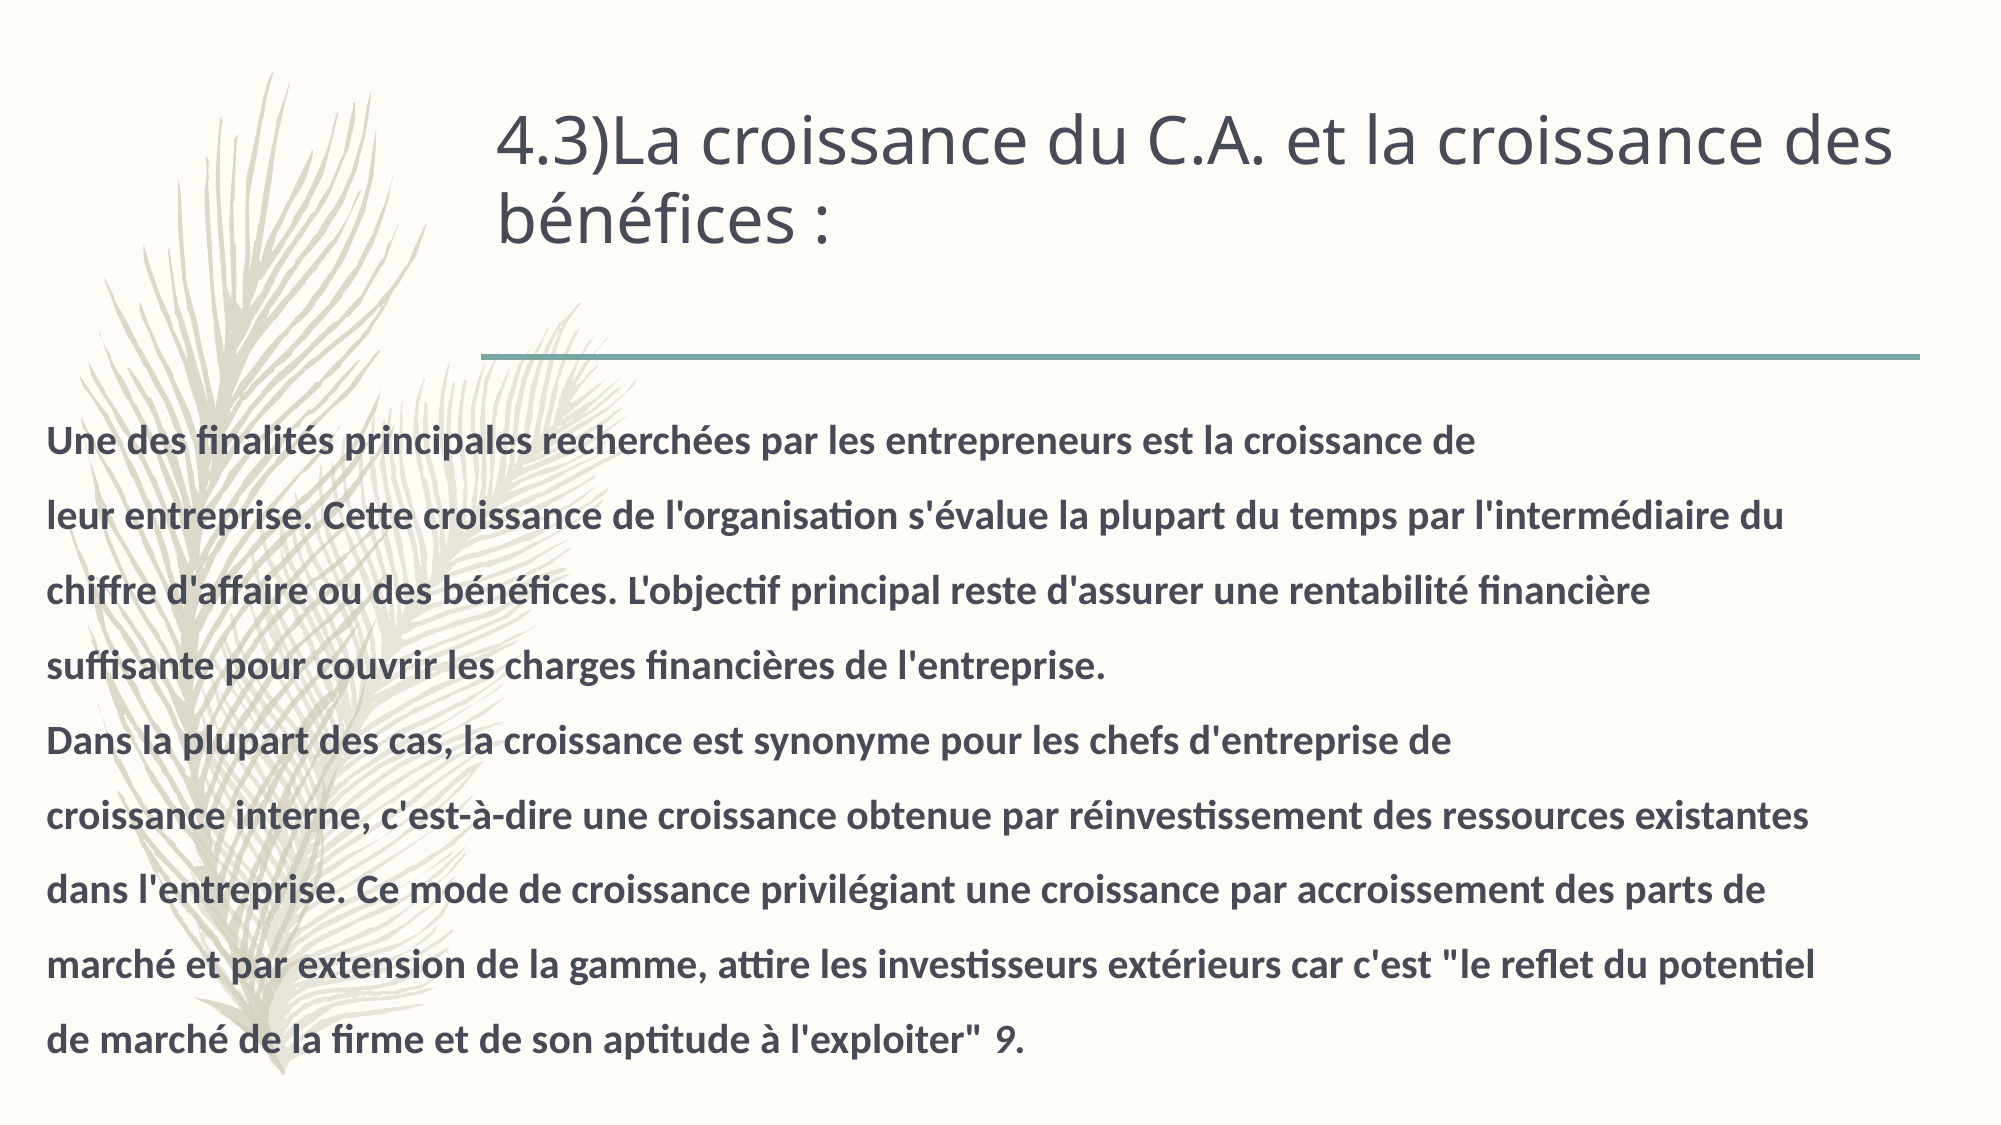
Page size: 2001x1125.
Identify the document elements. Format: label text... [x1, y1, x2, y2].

list Une des finalités principales recherchées par les entrepreneurs est la croissance de leur entreprise. Cette croissance de l'organisation s'évalue la plupart du temps par l'intermédiaire du chiffre d'affaire ou des bénéfices. L'objectif principal reste d'assurer une rentabilité financière suffisante pour couvrir les charges financières de l'entreprise. Dans la plupart des cas, la croissance est synonyme pour les chefs d'entreprise de croissance interne, c'est-à-dire une croissance obtenue par réinvestissement des ressources existantes dans l'entreprise. Ce mode de croissance privilégiant une croissance par accroissement des parts de marché et par extension de la gamme, attire les investisseurs extérieurs car c'est "le reflet du potentiel de marché de la firme et de son aptitude à l'exploiter" 9. [31, 399, 1920, 1082]
title 4.3)La croissance du C.A. et la croissance des bénéfices : [481, 93, 1920, 350]
